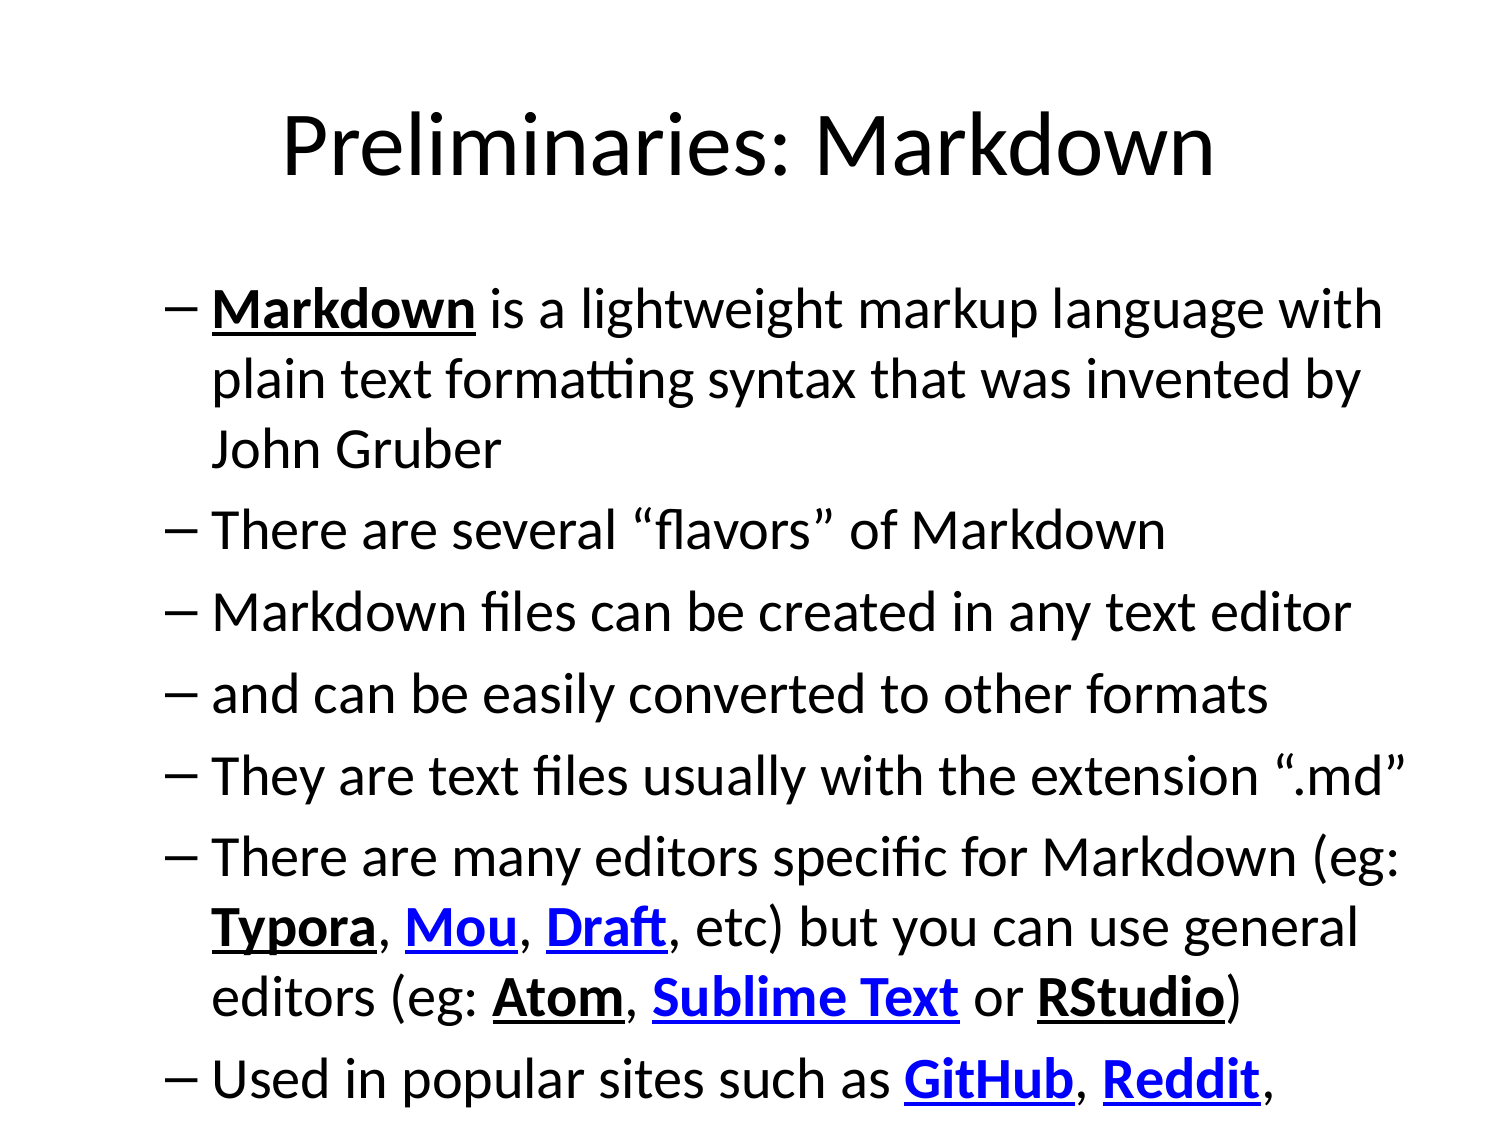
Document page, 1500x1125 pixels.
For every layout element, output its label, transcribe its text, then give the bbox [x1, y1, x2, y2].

title Preliminaries: Markdown [75, 45, 1425, 233]
list Markdown is a lightweight markup language with plain text formatting syntax that was invented by John Gruber There are several “flavors” of Markdown Markdown files can be created in any text editor and can be easily converted to other formats They are text files usually with the extension “.md” There are many editors specific for Markdown (eg: Typora, Mou, Draft, etc) but you can use general editors (eg: Atom, Sublime Text or RStudio) Used in popular sites such as GitHub, Reddit,Stack Exchange, etc [75, 262, 1425, 1005]
